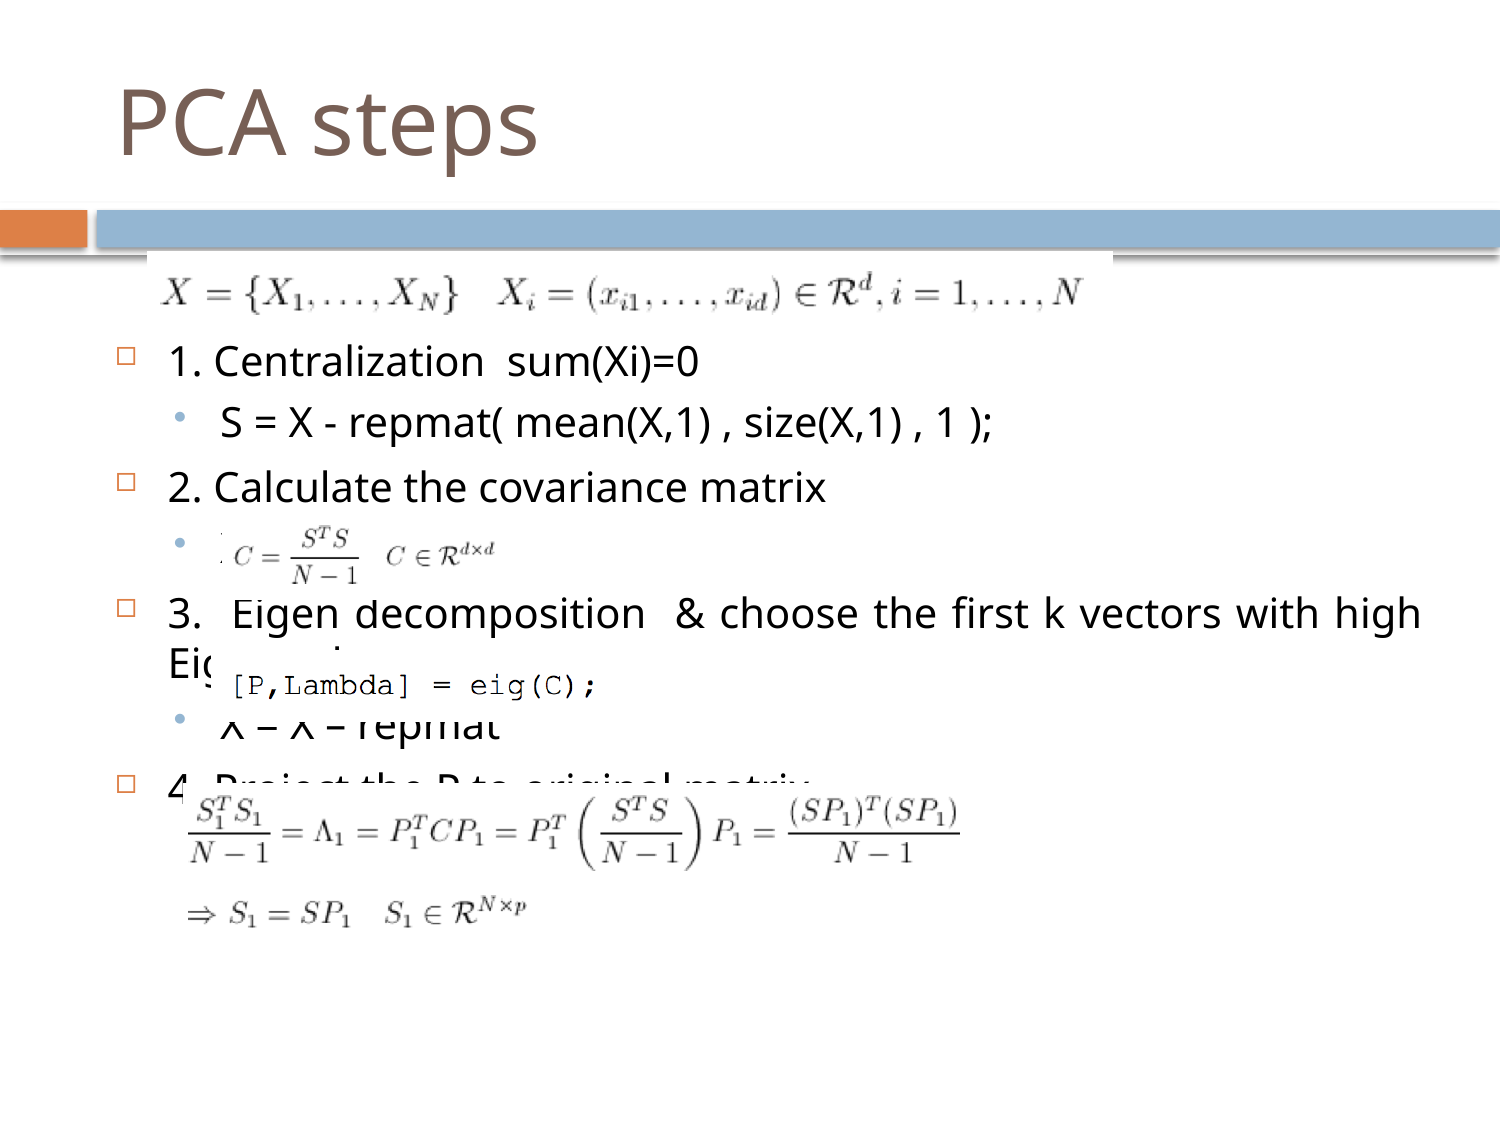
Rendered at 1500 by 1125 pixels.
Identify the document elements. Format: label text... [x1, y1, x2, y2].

picture [146, 251, 1113, 335]
picture [221, 520, 506, 600]
picture [210, 650, 617, 722]
title PCA steps [100, 37, 1438, 200]
picture [182, 782, 981, 944]
list 1. Centralization sum(Xi)=0 S = X - repmat( mean(X,1) , size(X,1) , 1 ); 2. Calculate the covariance matrix X 3. Eigen decomposition & choose the first k vectors with high Eigen values X = X – repmat 4. Project the P to original matrix [100, 262, 1438, 1000]
